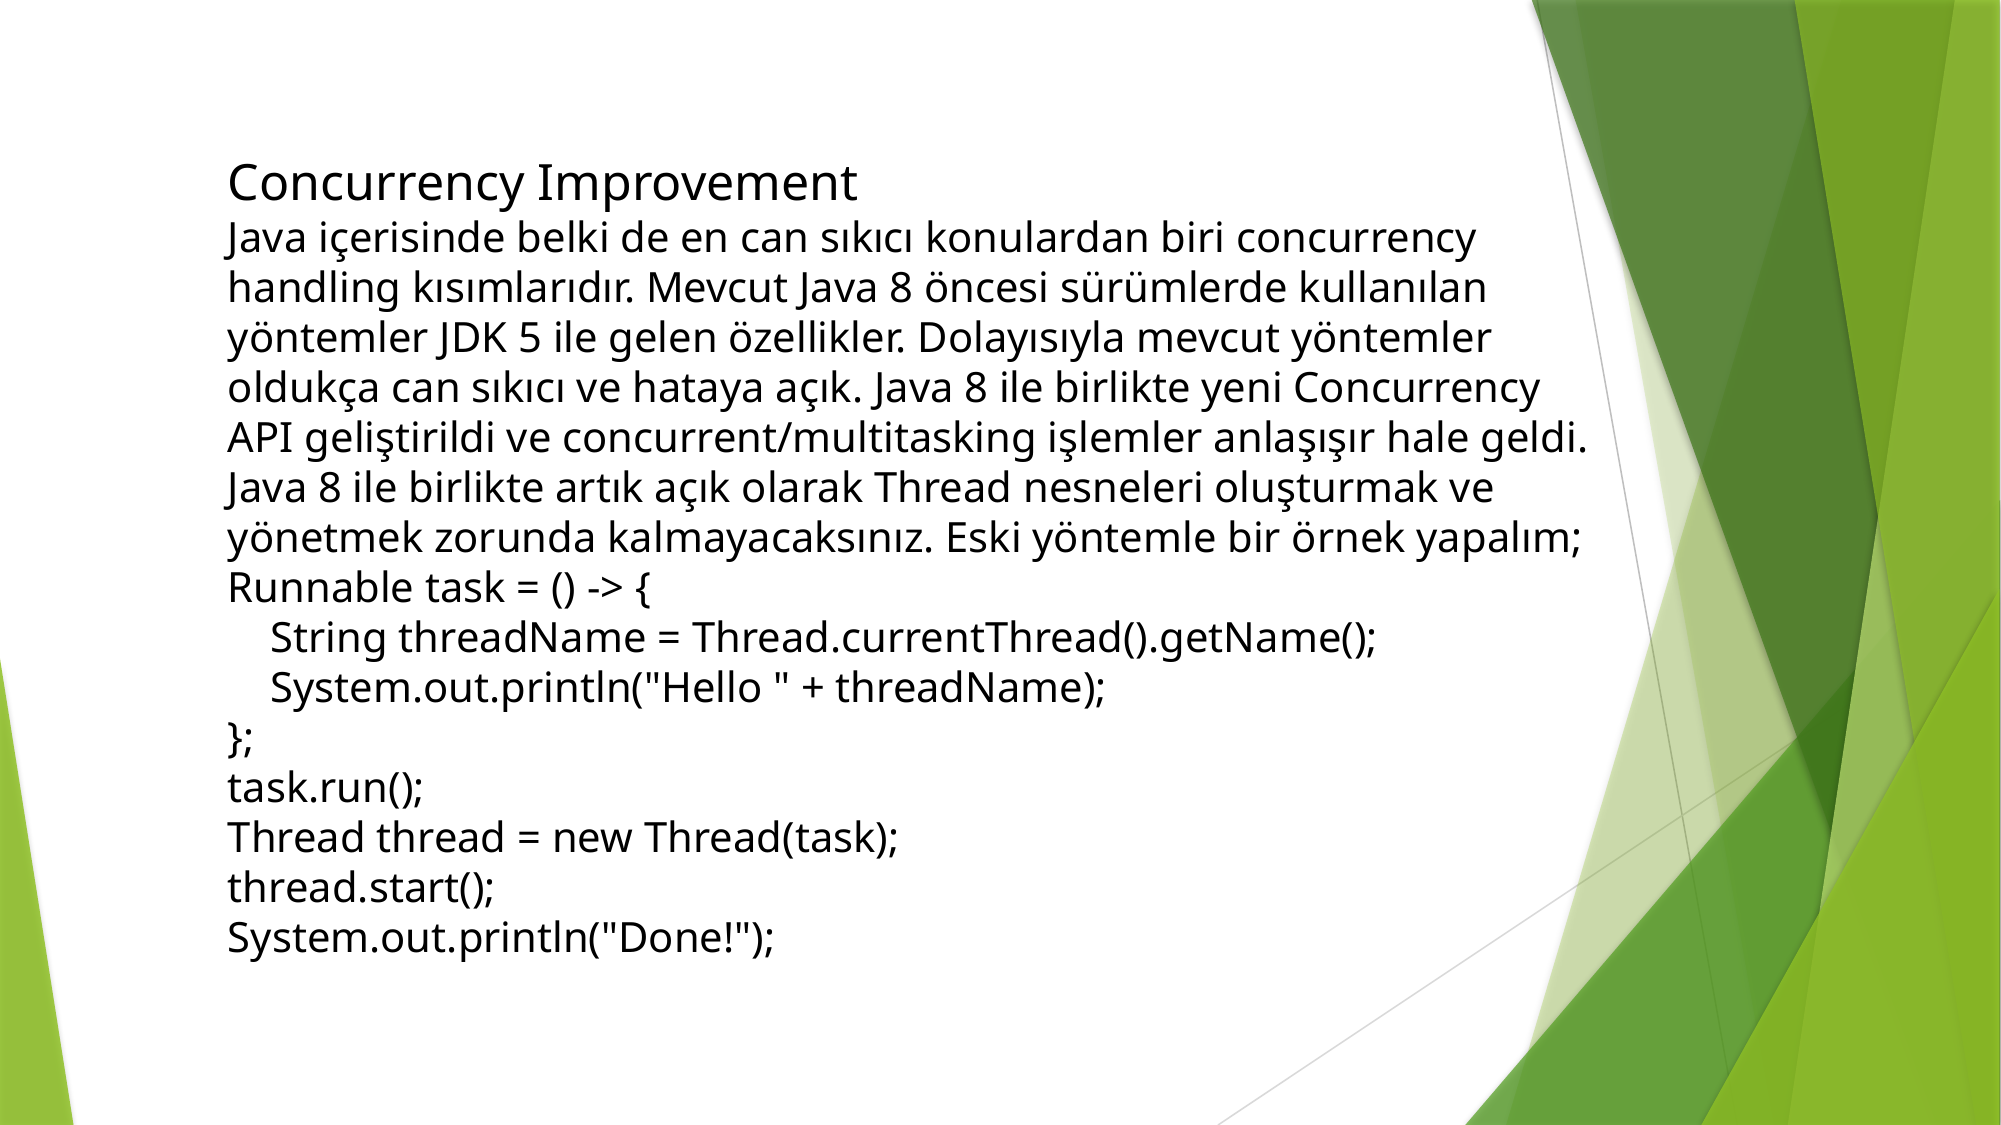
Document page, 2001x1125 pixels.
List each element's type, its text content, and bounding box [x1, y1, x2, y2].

text_box Concurrency Improvement Java içerisinde belki de en can sıkıcı konulardan biri concurrency handling kısımlarıdır. Mevcut Java 8 öncesi sürümlerde kullanılan yöntemler JDK 5 ile gelen özellikler. Dolayısıyla mevcut yöntemler oldukça can sıkıcı ve hataya açık. Java 8 ile birlikte yeni Concurrency API geliştirildi ve concurrent/multitasking işlemler anlaşışır hale geldi. Java 8 ile birlikte artık açık olarak Thread nesneleri oluşturmak ve yönetmek zorunda kalmayacaksınız. Eski yöntemle bir örnek yapalım; Runnable task = () -> { String threadName = Thread.currentThread().getName(); System.out.println("Hello " + threadName); }; task.run(); Thread thread = new Thread(task); thread.start(); System.out.println("Done!"); [213, 143, 1614, 969]
